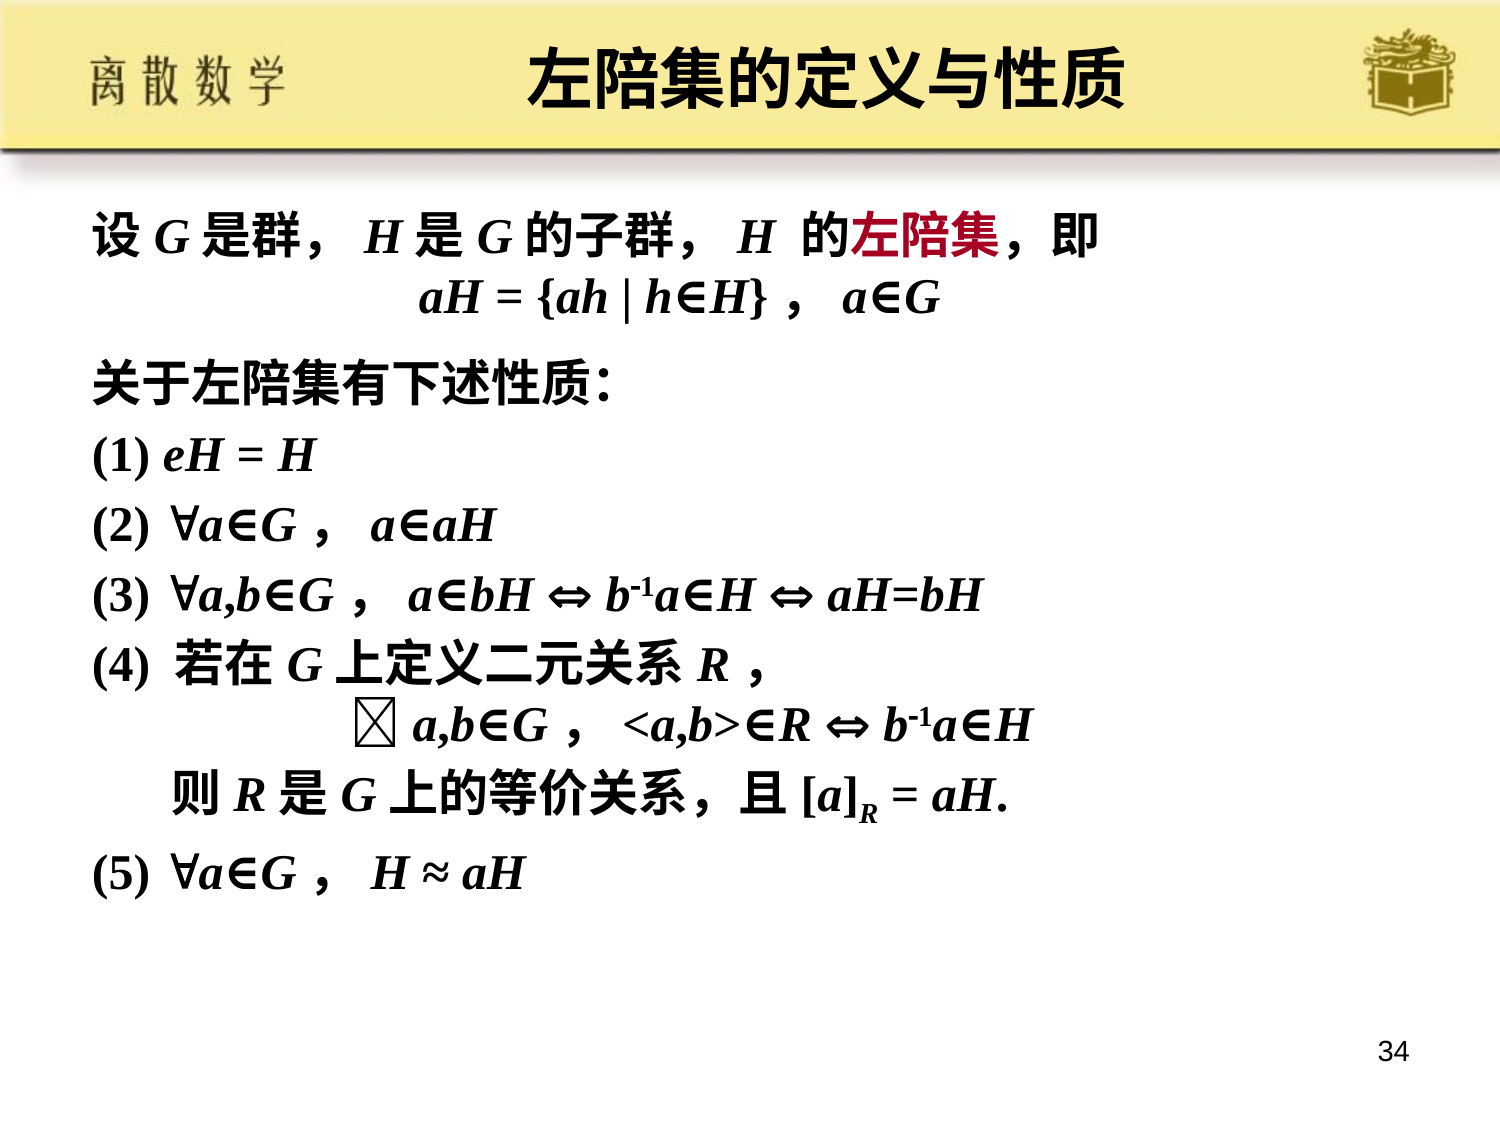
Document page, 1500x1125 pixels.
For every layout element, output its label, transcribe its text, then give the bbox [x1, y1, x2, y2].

title 左陪集的定义与性质 [324, 42, 1329, 112]
picture [0, 0, 1500, 1125]
list 设G是群，H是G的子群，H 的左陪集，即 aH = {ah | h∈H}，a∈G 关于左陪集有下述性质： (1) eH = H (2) a∈G，a∈aH (3) a,b∈G，a∈bH  b1a∈H  aH=bH (4) 若在G上定义二元关系R， a,b∈G，<a,b>∈R  b1a∈H 则R是G上的等价关系，且[a]R = aH. (5) a∈G，H ≈ aH [76, 196, 1427, 1000]
slide_number 34 [1074, 1024, 1425, 1103]
